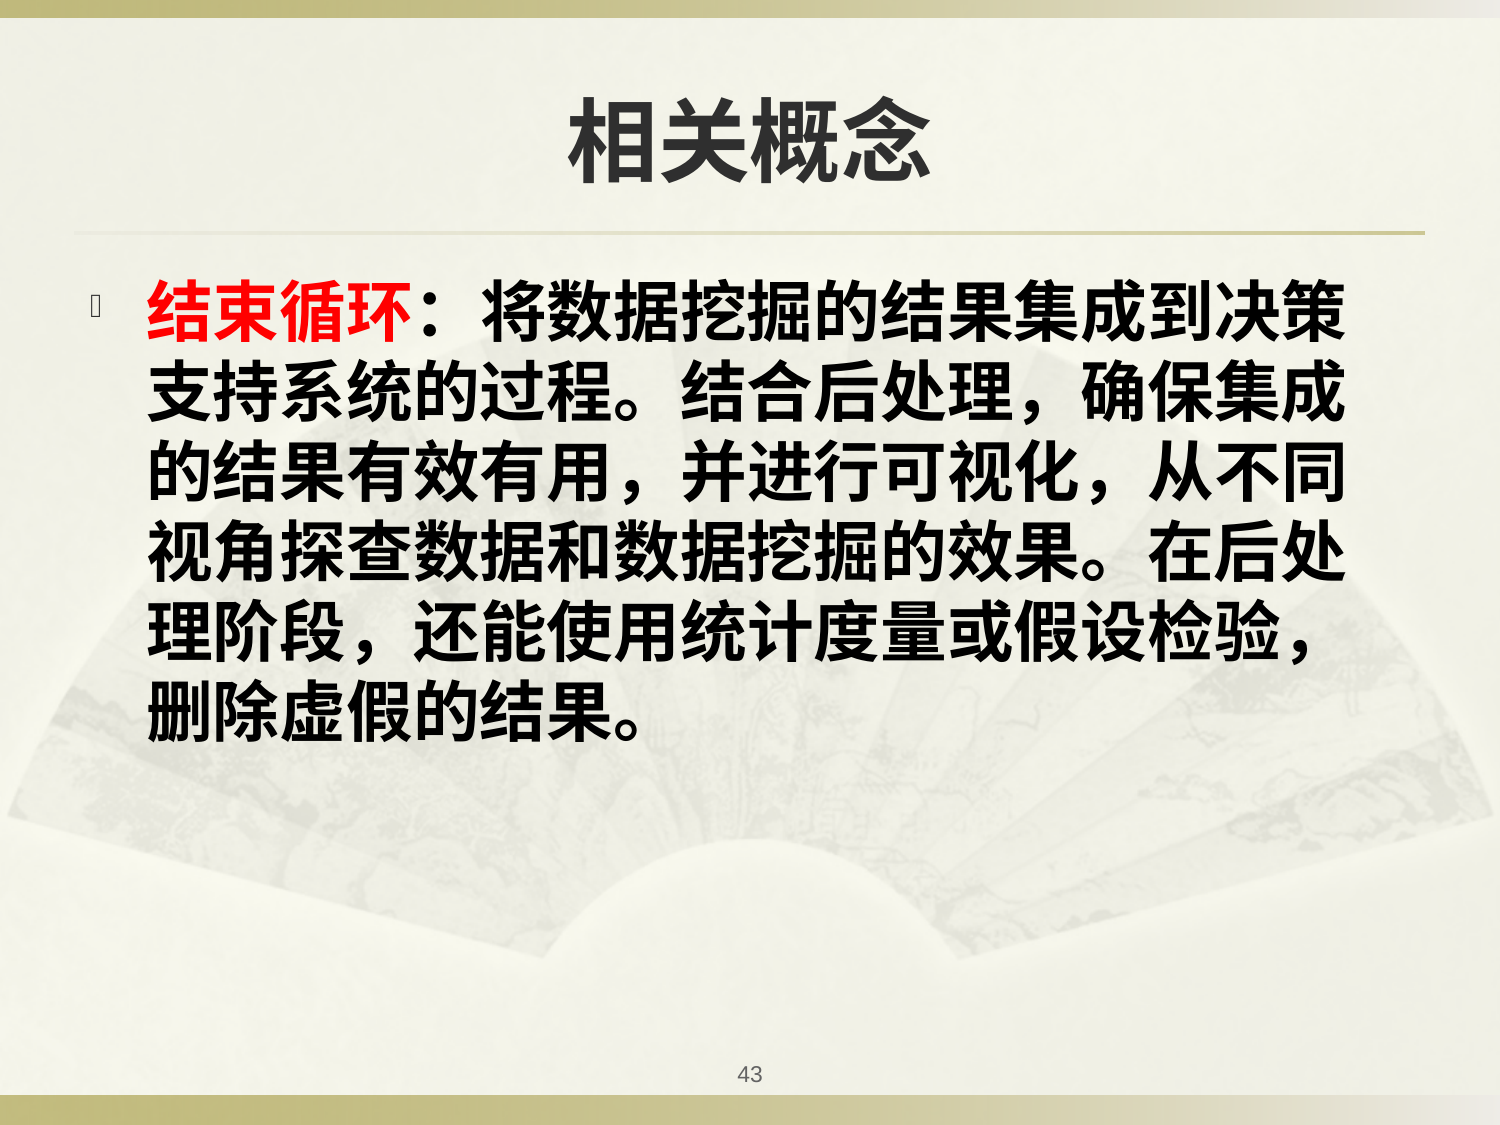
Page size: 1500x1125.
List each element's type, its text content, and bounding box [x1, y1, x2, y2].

list 结束循环：将数据挖掘的结果集成到决策支持系统的过程。结合后处理，确保集成的结果有效有用，并进行可视化，从不同视角探查数据和数据挖掘的效果。在后处理阶段，还能使用统计度量或假设检验，删除虚假的结果。 [75, 262, 1425, 1032]
slide_number 43 [675, 1050, 825, 1097]
title 相关概念 [75, 45, 1425, 233]
